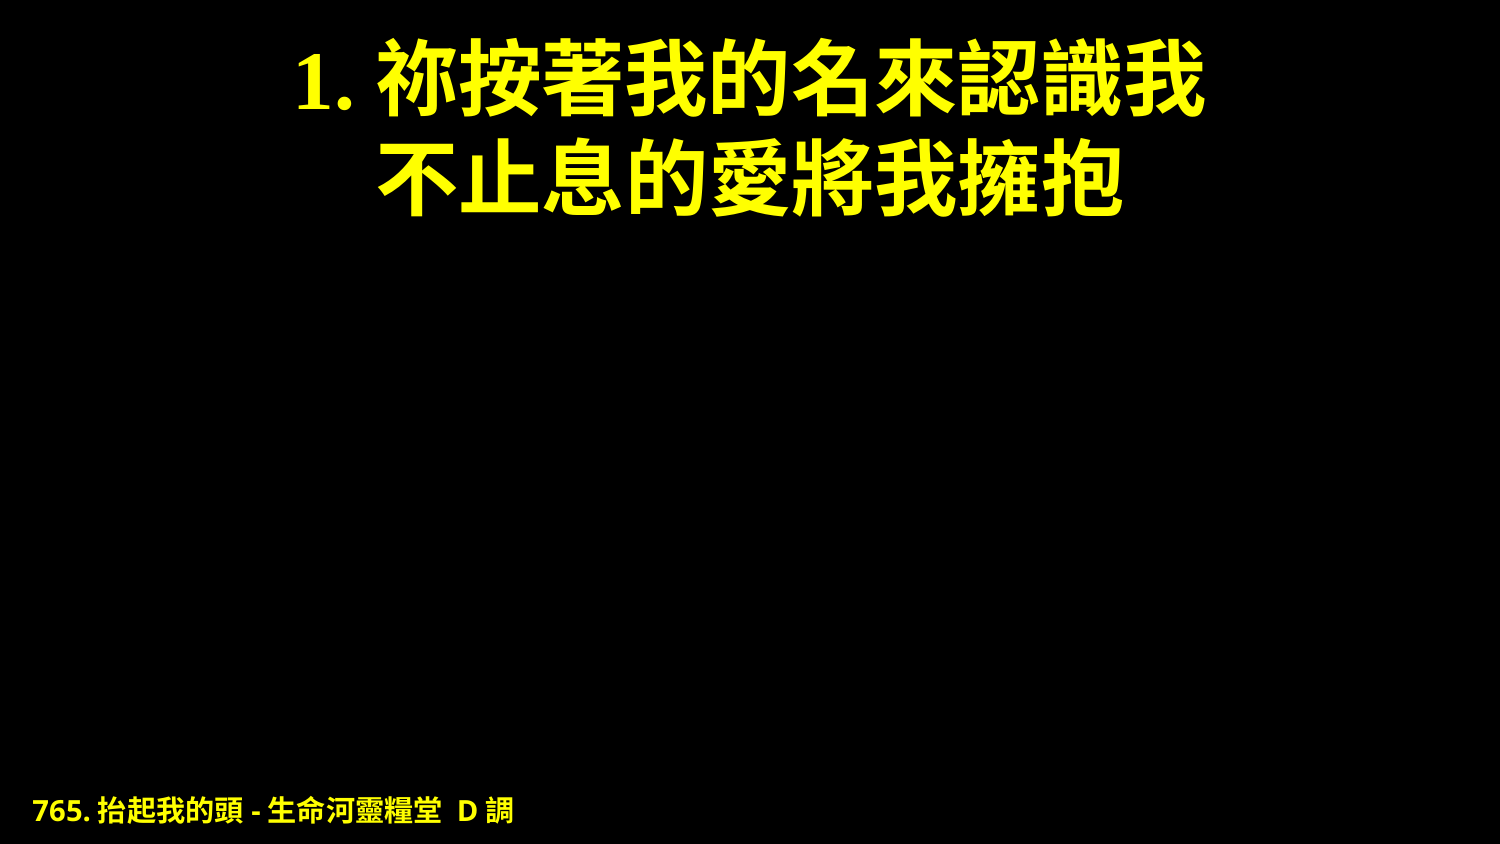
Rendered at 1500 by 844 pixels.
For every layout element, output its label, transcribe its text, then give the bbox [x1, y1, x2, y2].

text_box 765.抬起我的頭-生命河靈糧堂 D調 [17, 784, 656, 835]
title 1.祢按著我的名來認識我 不止息的愛將我擁抱 [0, 55, 1500, 197]
